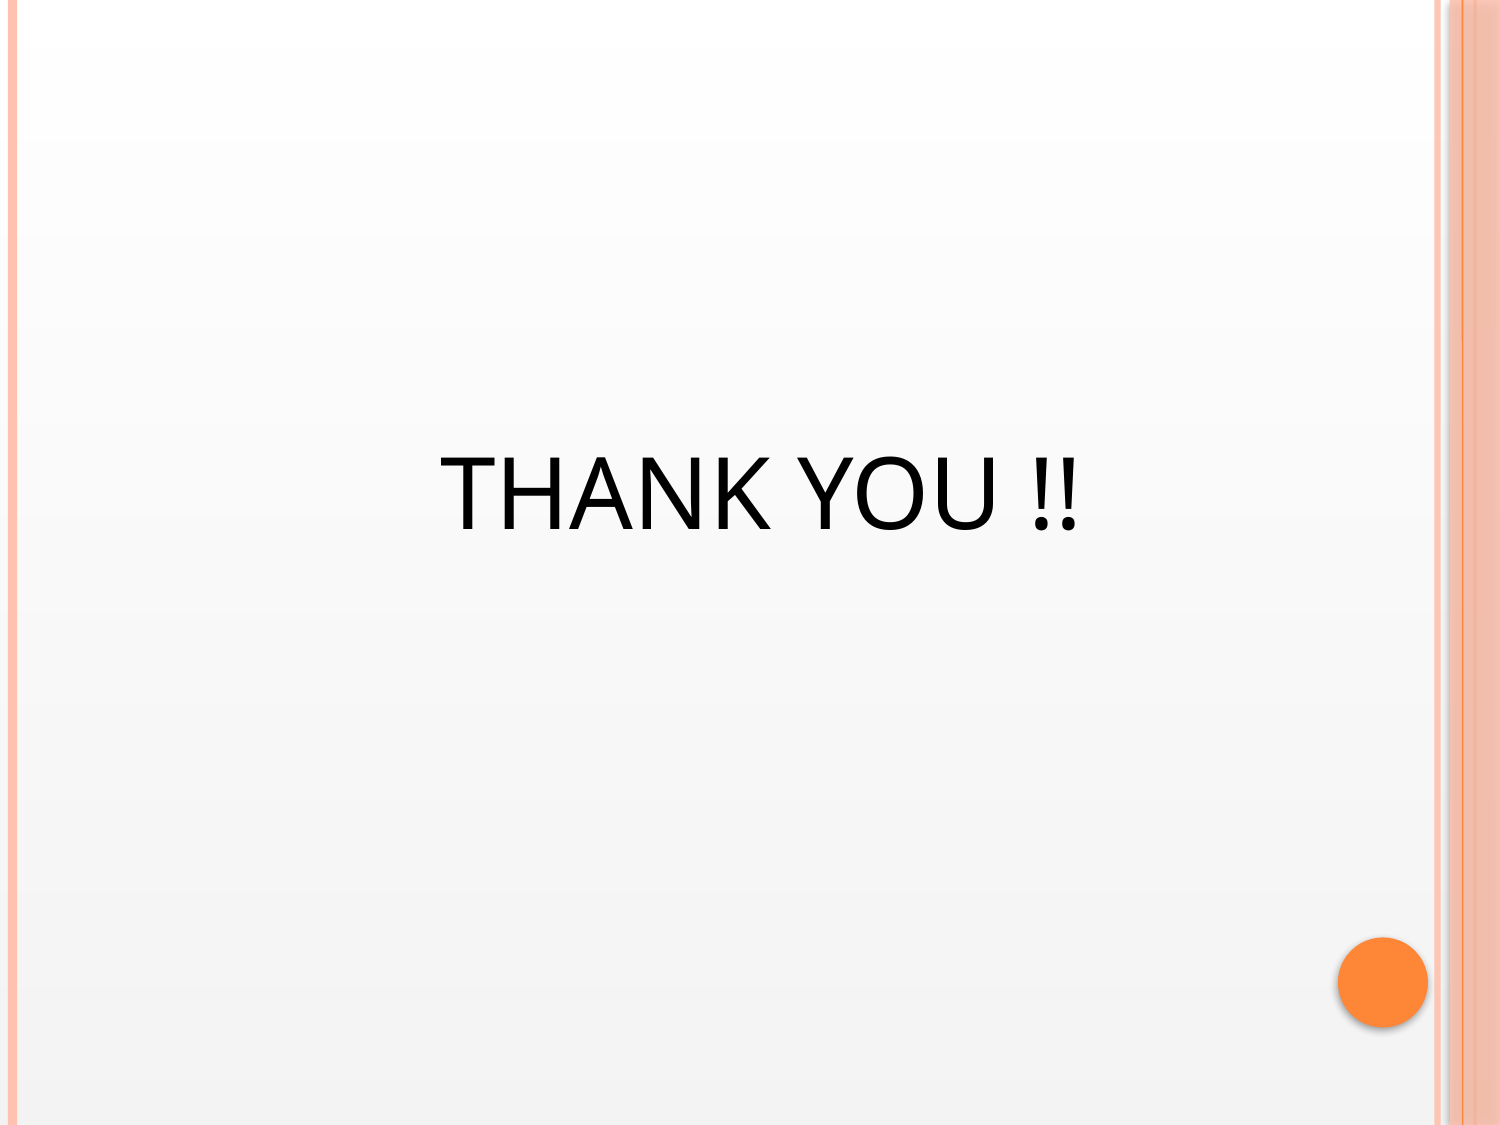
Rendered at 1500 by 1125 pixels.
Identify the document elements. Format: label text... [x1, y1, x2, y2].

list THANK YOU !! [222, 421, 1301, 575]
